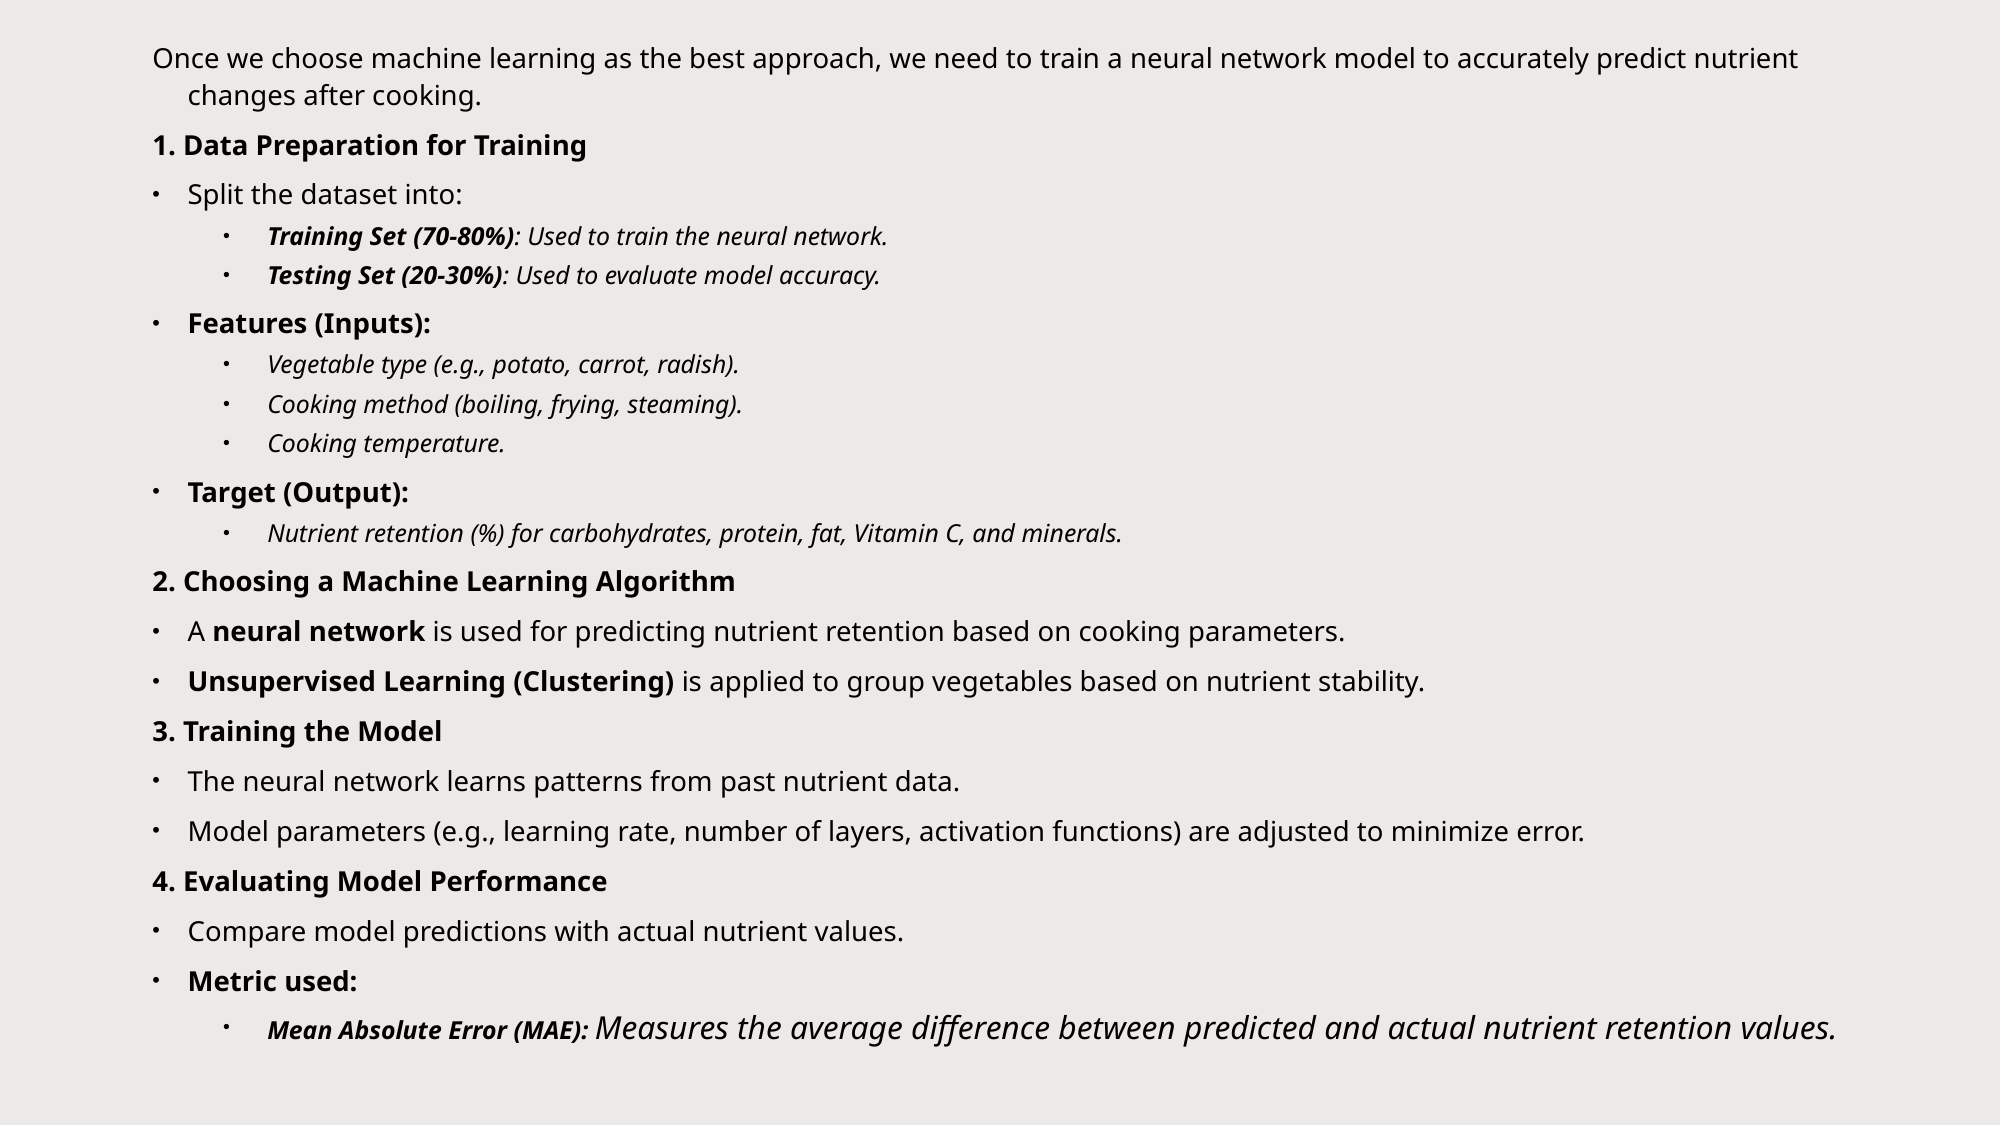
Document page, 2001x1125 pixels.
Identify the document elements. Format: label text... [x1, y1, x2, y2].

list Once we choose machine learning as the best approach, we need to train a neural network model to accurately predict nutrient changes after cooking. 1. Data Preparation for Training Split the dataset into: Training Set (70-80%): Used to train the neural network. Testing Set (20-30%): Used to evaluate model accuracy. Features (Inputs): Vegetable type (e.g., potato, carrot, radish). Cooking method (boiling, frying, steaming). Cooking temperature. Target (Output): Nutrient retention (%) for carbohydrates, protein, fat, Vitamin C, and minerals. 2. Choosing a Machine Learning Algorithm A neural network is used for predicting nutrient retention based on cooking parameters. Unsupervised Learning (Clustering) is applied to group vegetables based on nutrient stability. 3. Training the Model The neural network learns patterns from past nutrient data. Model parameters (e.g., learning rate, number of layers, activation functions) are adjusted to minimize error. 4. Evaluating Model Performance Compare model predictions with actual nutrient values. Metric used: Mean Absolute Error (MAE): Measures the average difference between predicted and actual nutrient retention values. [137, 30, 1863, 1110]
